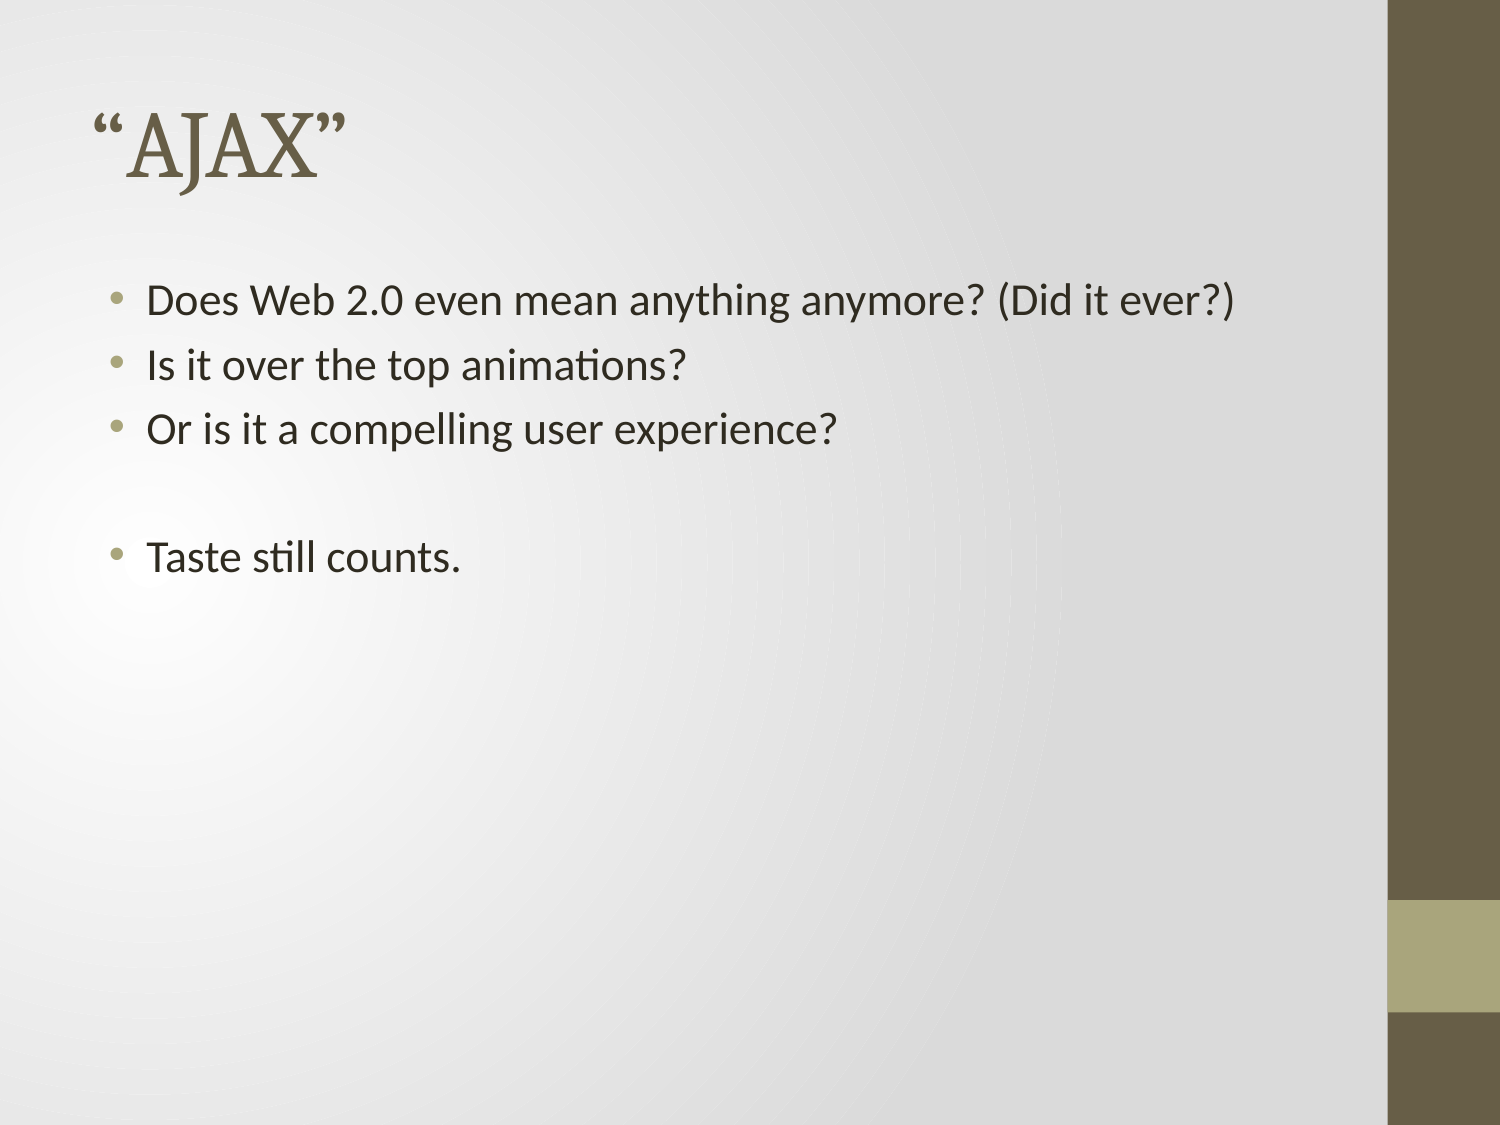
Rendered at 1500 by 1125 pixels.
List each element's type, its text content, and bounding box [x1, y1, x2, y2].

list Does Web 2.0 even mean anything anymore? (Did it ever?) Is it over the top animations? Or is it a compelling user experience? Taste still counts. [75, 262, 1325, 1050]
title “AJAX” [75, 45, 1325, 233]
